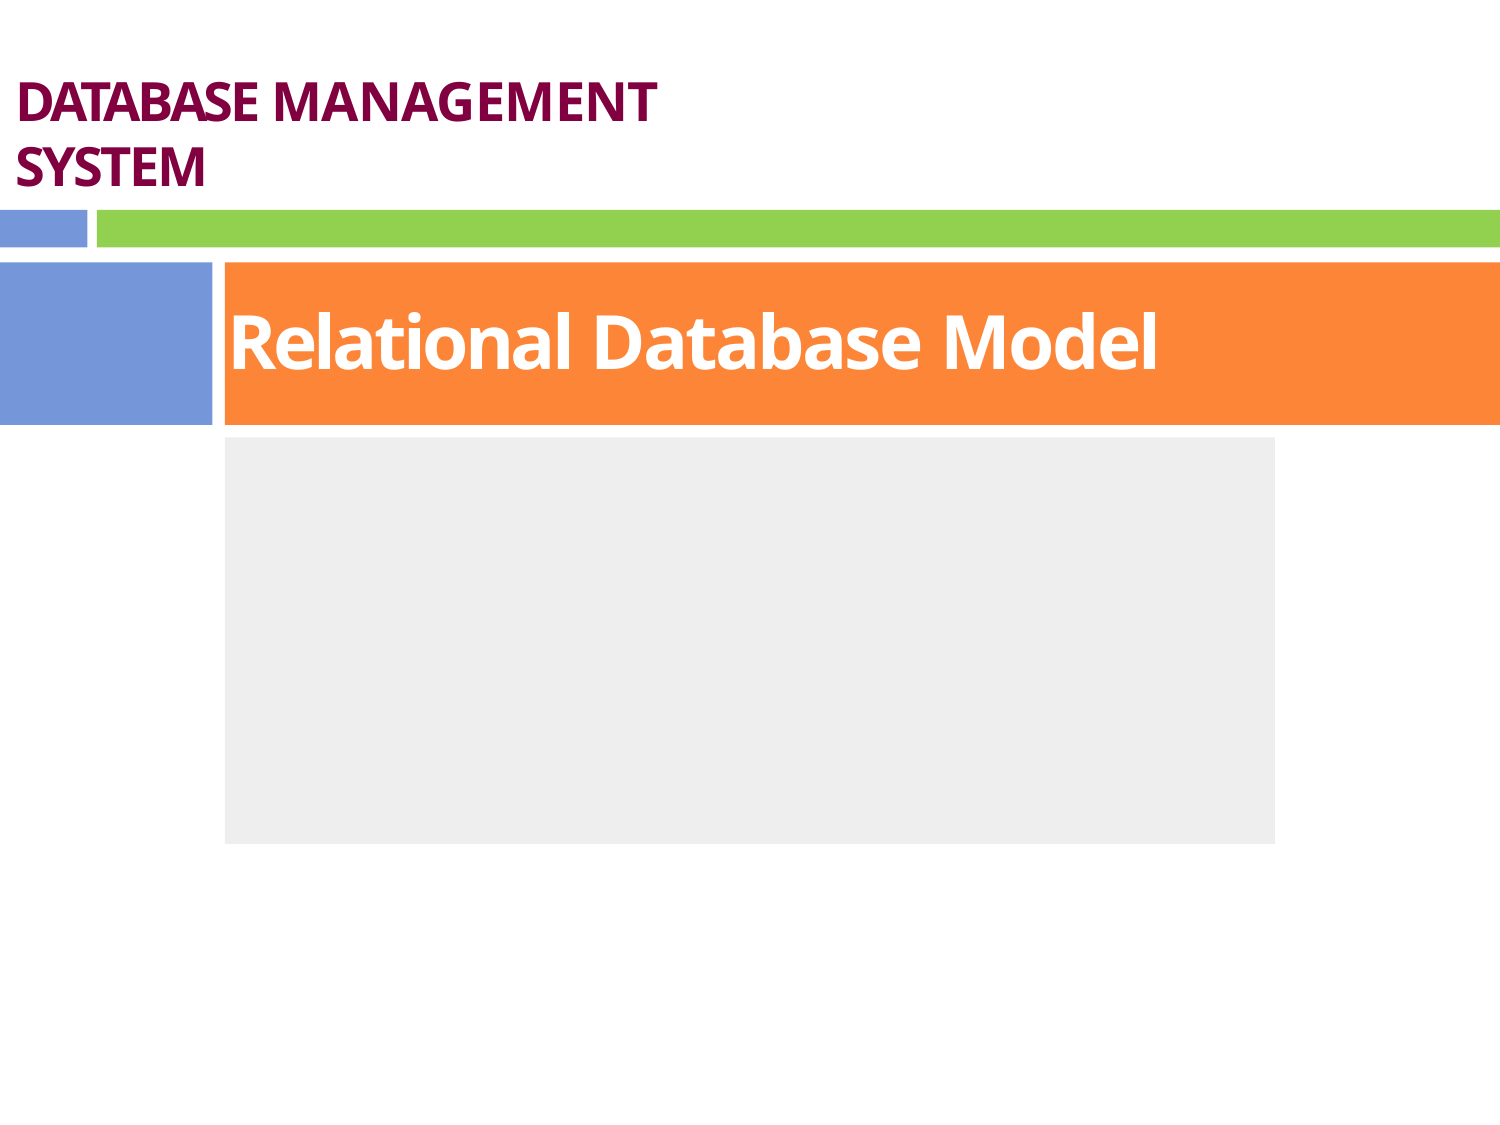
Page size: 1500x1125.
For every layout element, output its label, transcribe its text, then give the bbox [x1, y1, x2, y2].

title DATABASE MANAGEMENT SYSTEM [12, 65, 797, 256]
picture [224, 438, 1275, 844]
text_box [797, 209, 1500, 248]
text_box [0, 262, 213, 425]
text_box Relational Database Model [225, 292, 1485, 385]
text_box [0, 209, 12, 248]
text_box [0, 249, 1500, 438]
text_box [224, 262, 1500, 425]
